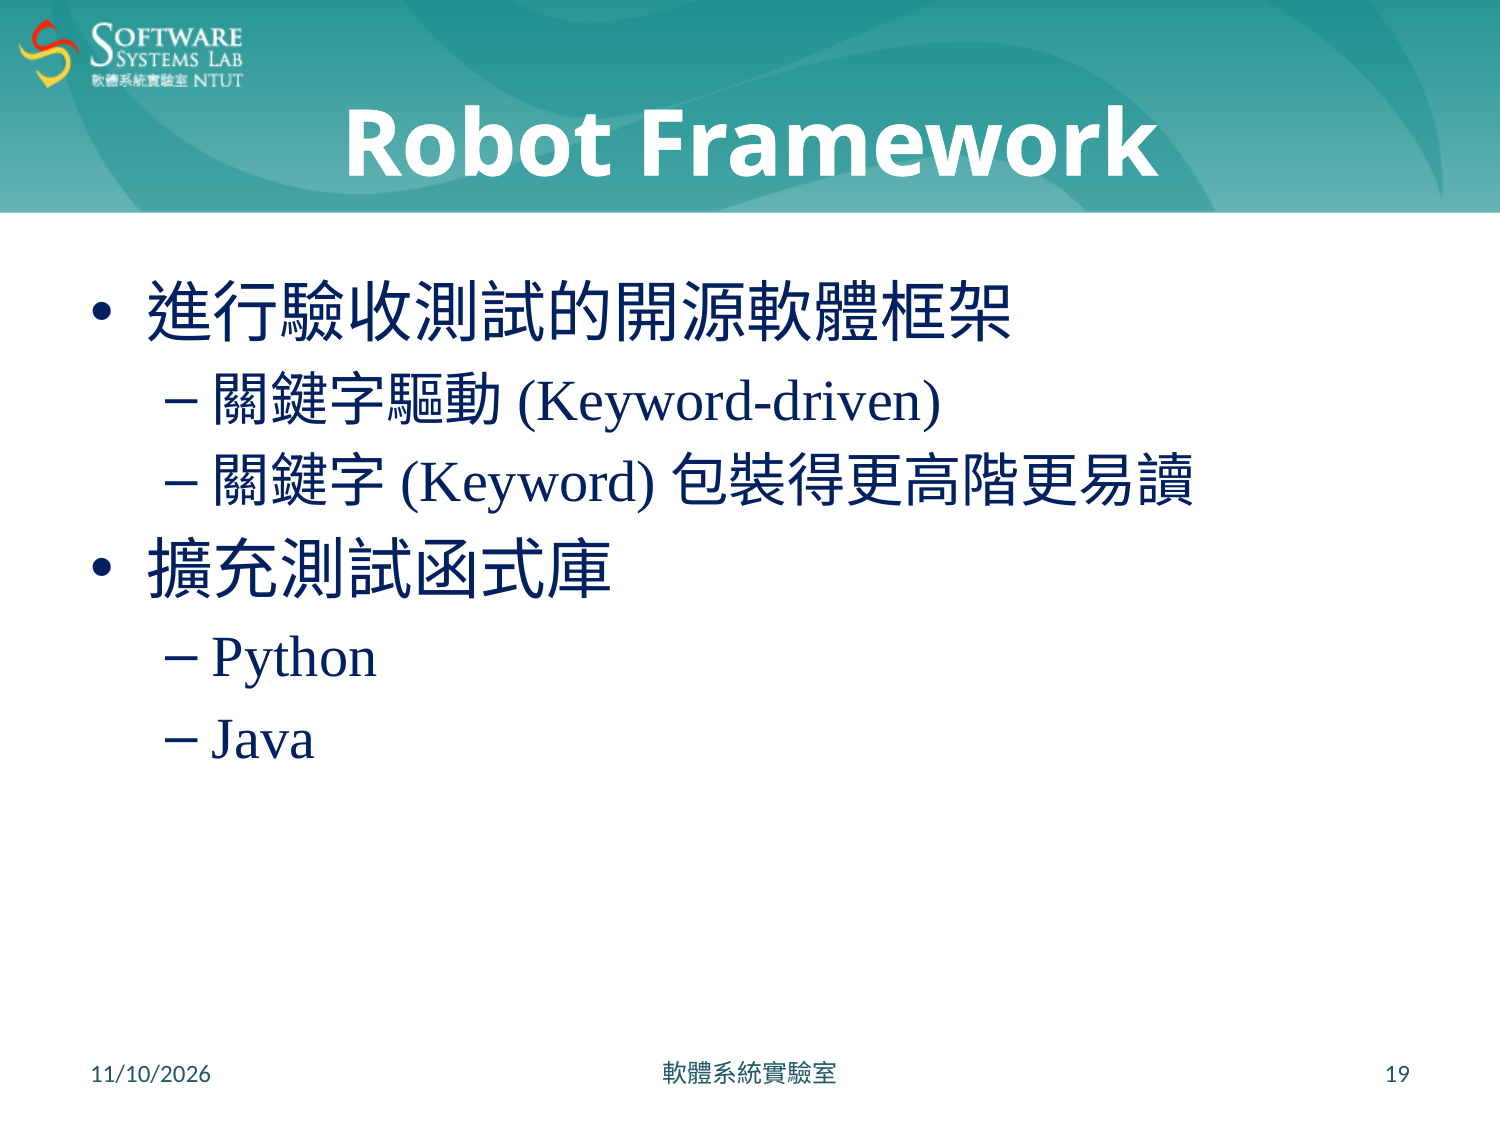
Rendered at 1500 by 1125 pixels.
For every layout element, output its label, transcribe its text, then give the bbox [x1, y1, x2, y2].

footer 軟體系統實驗室 [512, 1042, 988, 1103]
list 進行驗收測試的開源軟體框架 關鍵字驅動(Keyword-driven) 關鍵字(Keyword)包裝得更高階更易讀 擴充測試函式庫 Python Java [75, 262, 1425, 1005]
slide_number 19 [1074, 1042, 1425, 1103]
title Robot Framework [74, 44, 1426, 233]
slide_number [75, 1042, 425, 1103]
picture [0, 0, 1500, 1125]
